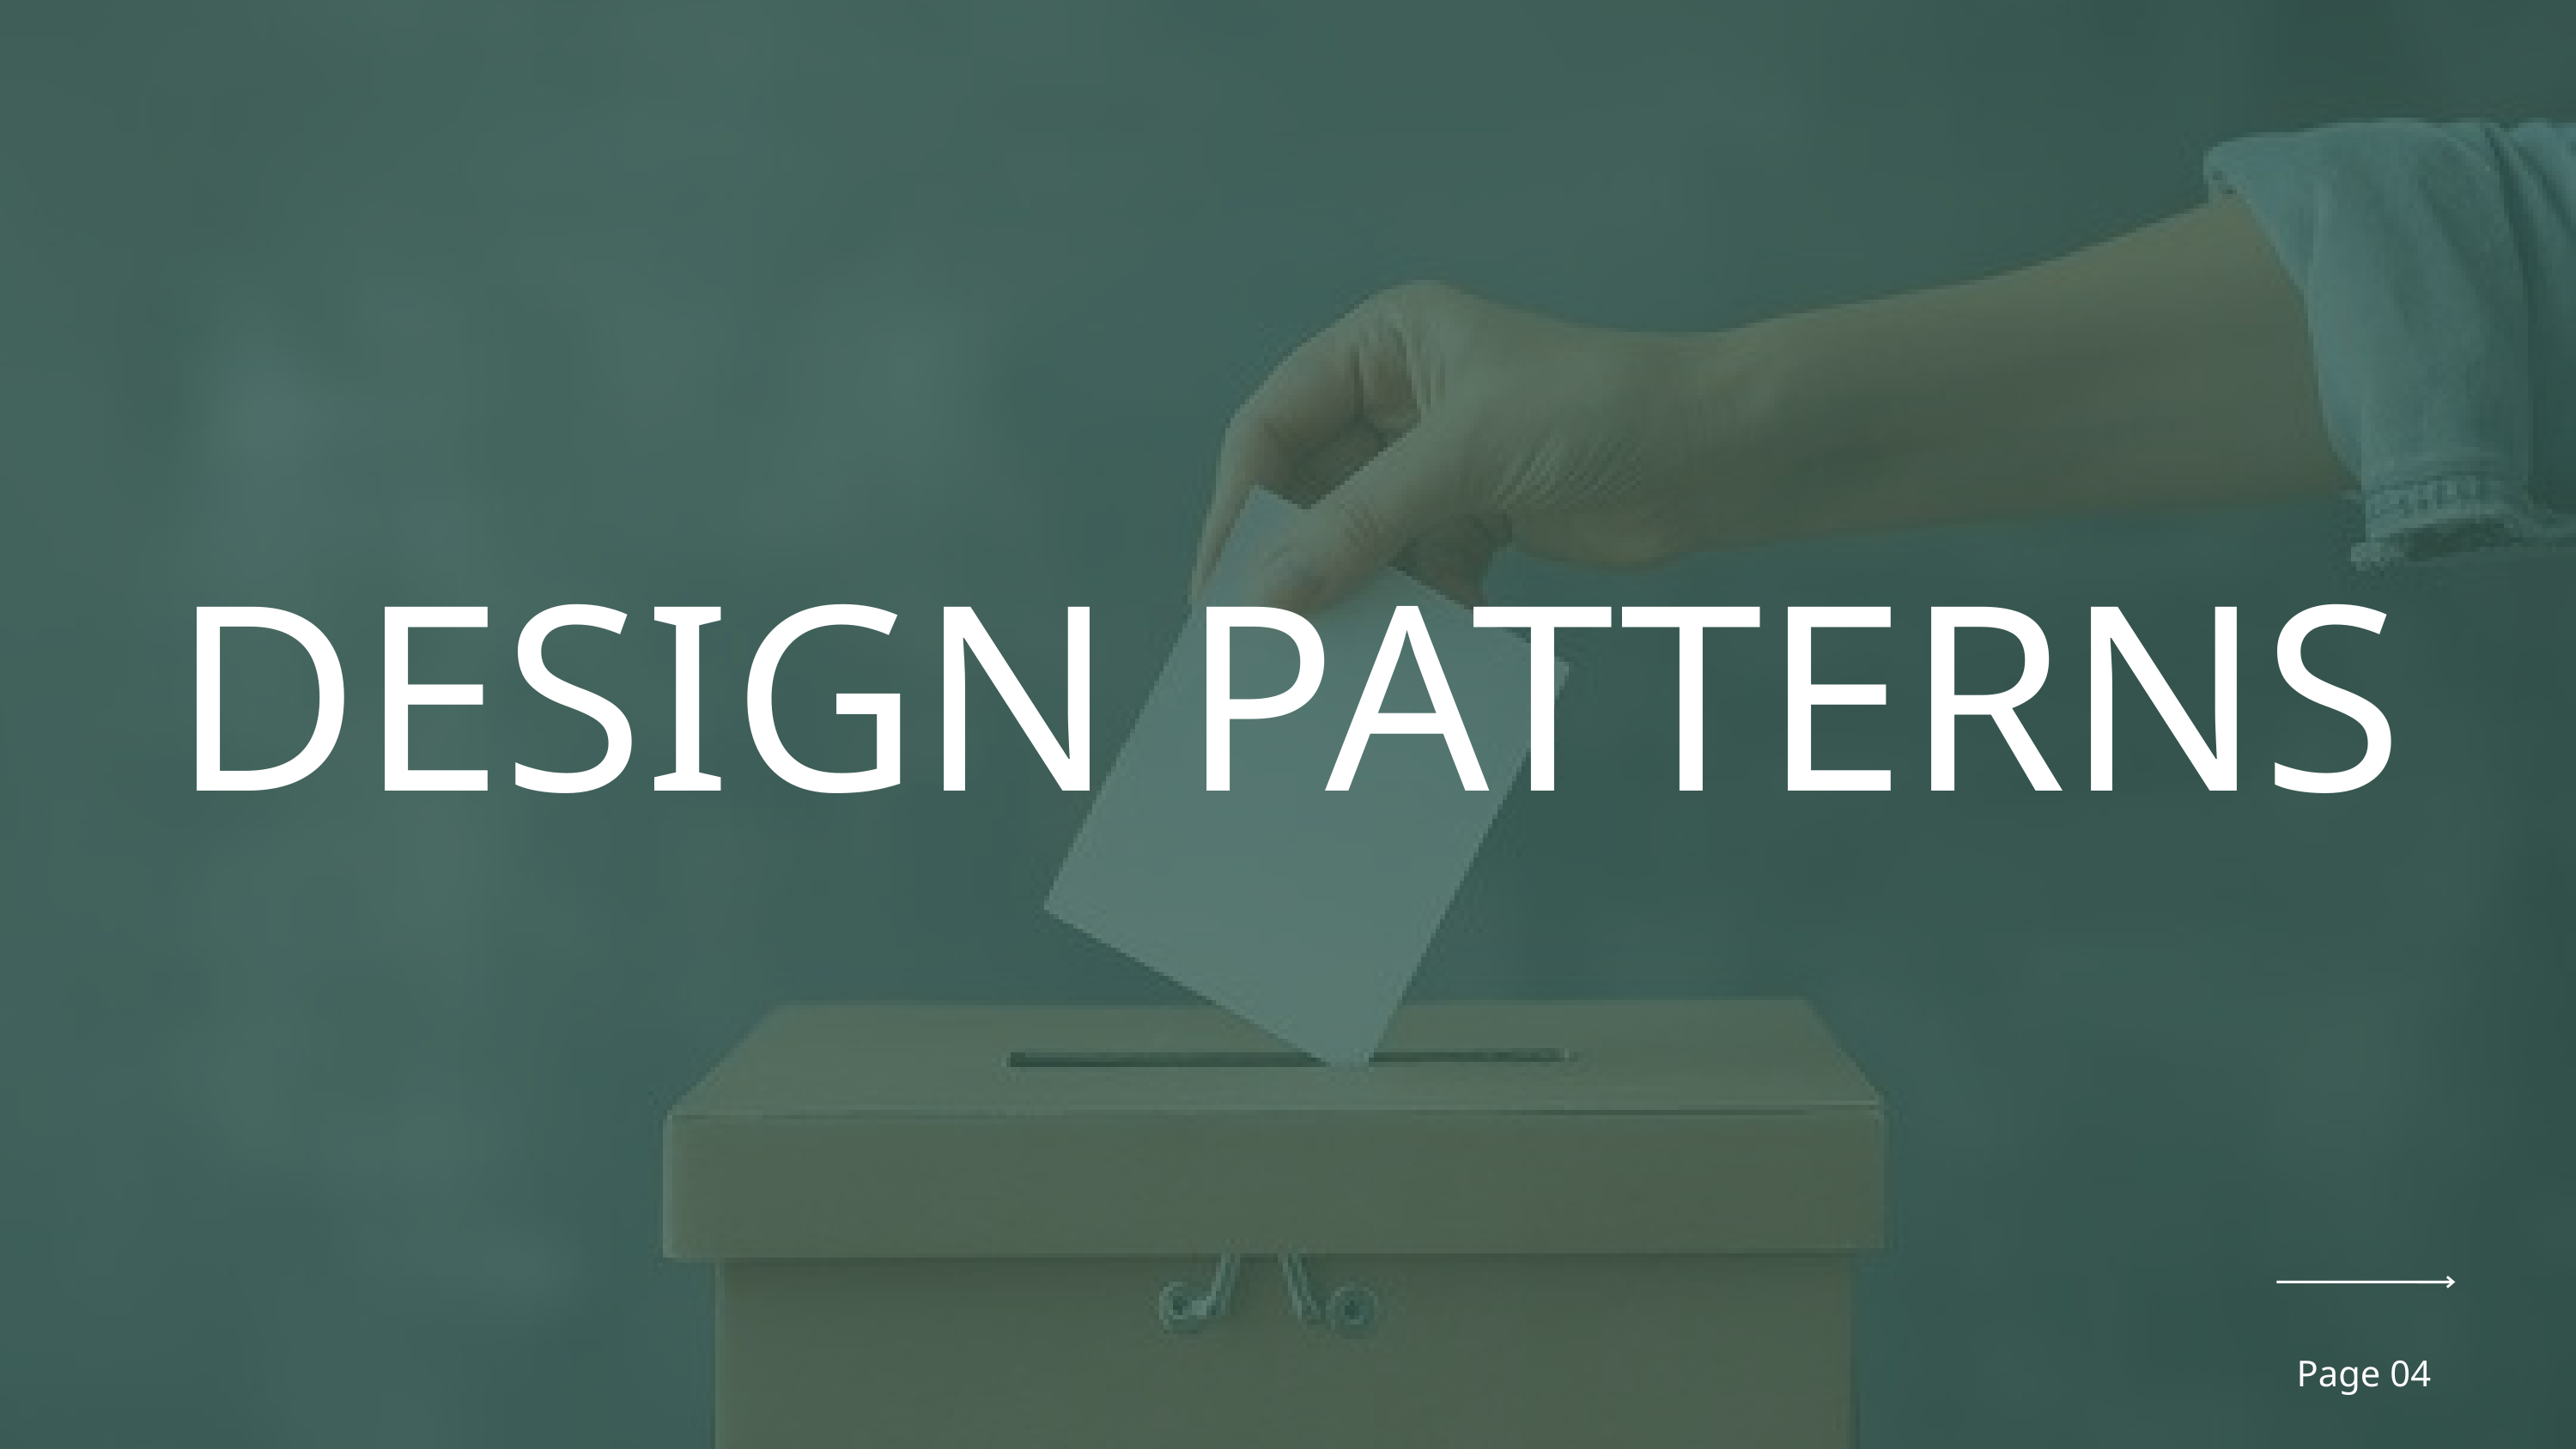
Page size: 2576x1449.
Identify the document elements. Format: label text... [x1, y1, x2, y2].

text_box DESIGN PATTERNS [58, 585, 2518, 844]
text_box [0, 0, 2576, 1449]
text_box [2276, 1276, 2456, 1288]
text_box Page 04 [2151, 1343, 2432, 1395]
